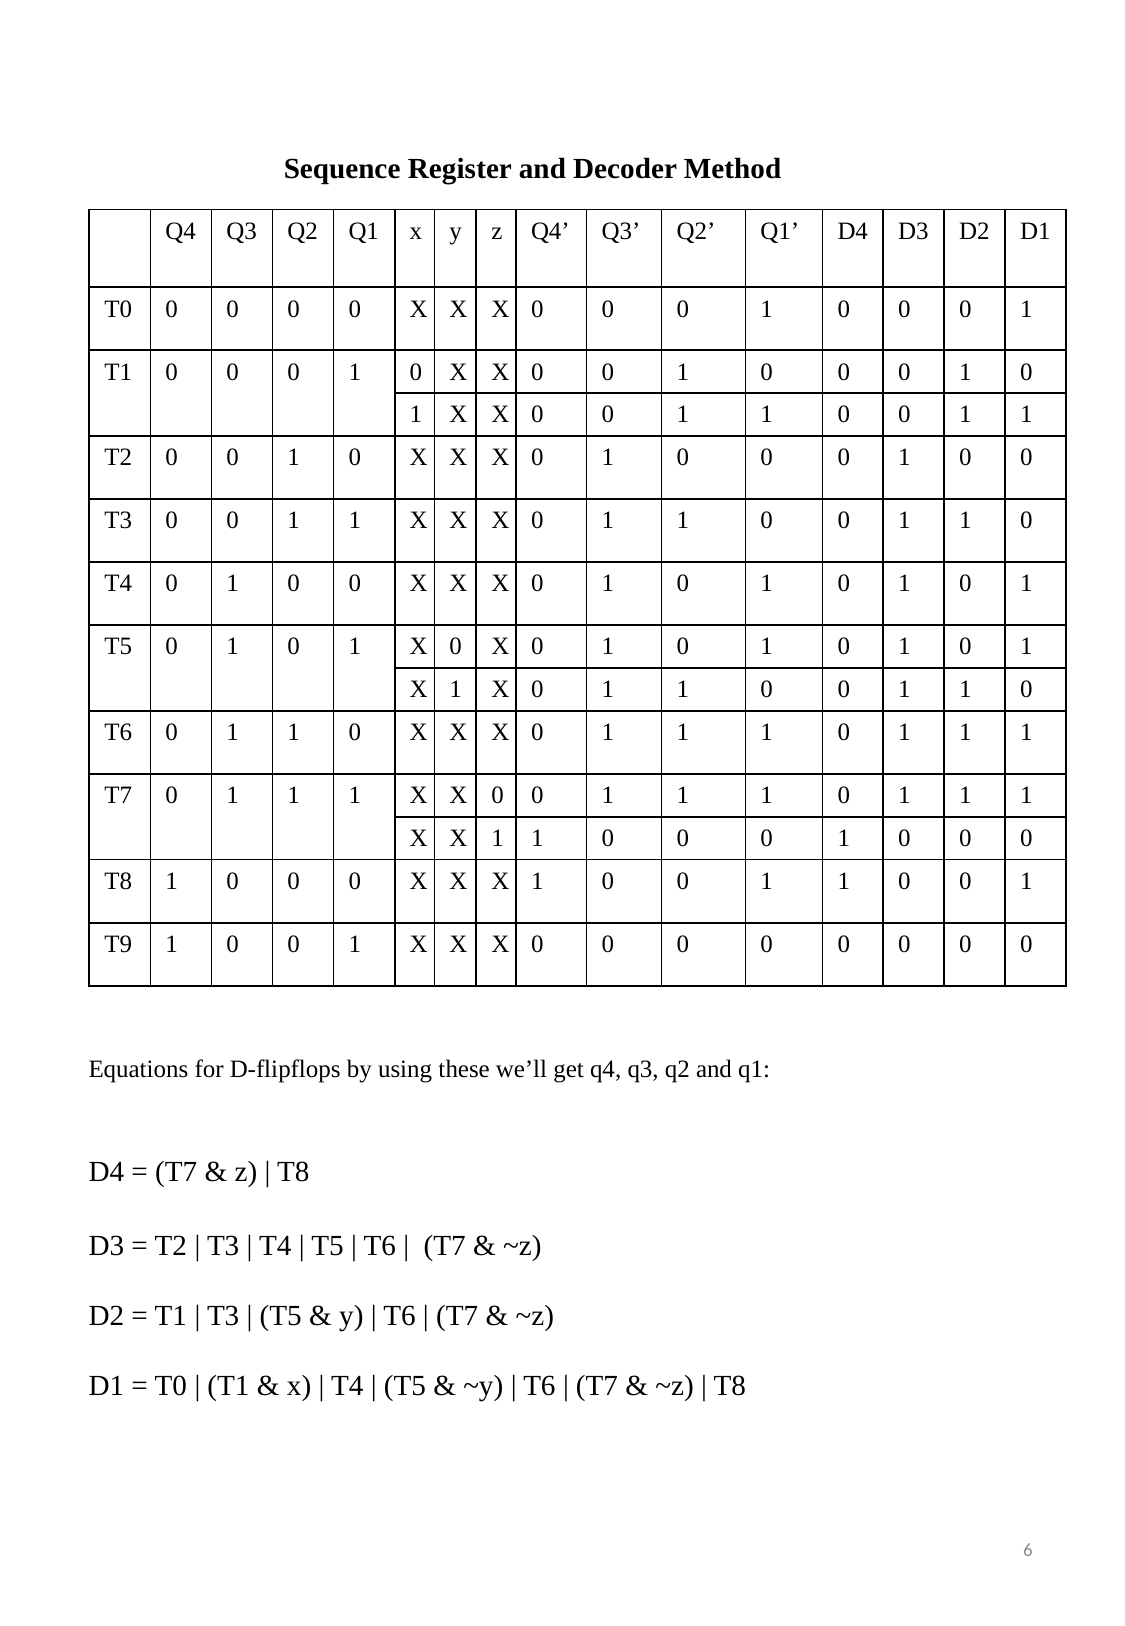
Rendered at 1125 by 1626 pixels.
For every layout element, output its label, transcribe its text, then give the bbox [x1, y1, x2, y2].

table_cell 1 [1006, 712, 1065, 773]
table_cell 0 [992, 563, 1004, 624]
table_cell 1 [1006, 288, 1065, 349]
table_cell 1 [1006, 860, 1065, 922]
table_header D2 [992, 210, 1004, 286]
table_cell 1 [992, 500, 1004, 561]
table_cell 1 [1006, 626, 1065, 667]
table_cell 0 [992, 626, 1004, 667]
table_header D1 [1006, 210, 1065, 286]
table_cell 1 [1006, 563, 1065, 624]
table_cell 0 [1006, 818, 1065, 859]
table_cell 0 [992, 437, 1004, 498]
table_cell 0 [992, 288, 1004, 349]
table_cell 1 [992, 394, 1004, 435]
text_box Sequence Register and Decoder Method Equations for D-flipflops by using these we’ll get q4, q3, q2 and q1: D4 = (T7 & z) | T8 D3 = T2 | T3 | T4 | T5 | T6 | (T7 & ~z) D2 = T1 | T3 | (T5 & y) | T6 | (T7 & ~z) D1 = T0 | (T1 & x) | T4 | (T5 & ~y) | T6 | (T7 & ~z) | T8 [73, 111, 992, 1409]
table_cell 1 [992, 775, 1004, 816]
table_cell 0 [992, 860, 1004, 922]
table_cell 0 [992, 818, 1004, 859]
table_cell 0 [1006, 351, 1065, 392]
table_cell 0 [1006, 669, 1065, 710]
table_cell 1 [992, 669, 1004, 710]
table_cell 0 [992, 924, 1004, 985]
table_cell 0 [1006, 437, 1065, 498]
slide_number 6 [794, 1506, 1048, 1593]
table_cell 1 [992, 712, 1004, 773]
table_cell 0 [1006, 500, 1065, 561]
table_cell 1 [1006, 394, 1065, 435]
table_cell 0 [1006, 924, 1065, 985]
table_cell 1 [992, 351, 1004, 392]
table_cell 1 [1006, 775, 1065, 816]
